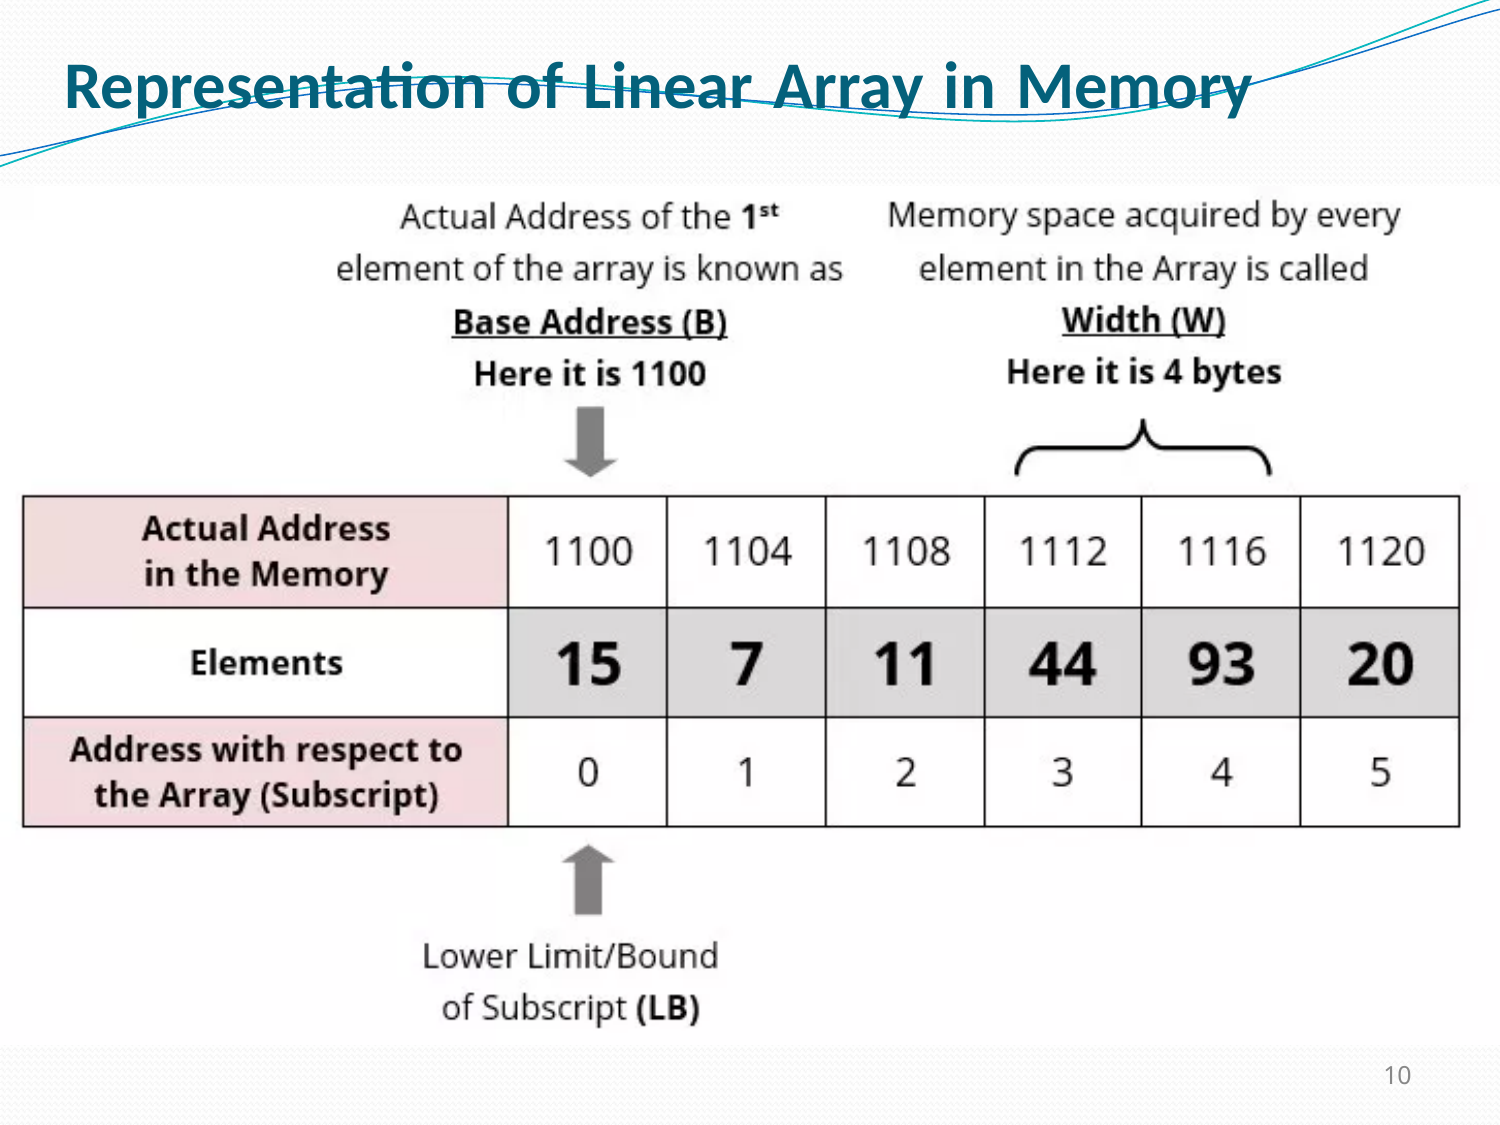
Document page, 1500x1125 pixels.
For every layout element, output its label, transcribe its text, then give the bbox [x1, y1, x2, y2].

picture [0, 186, 1500, 1046]
text_box 10 [1381, 1059, 1412, 1090]
title Representation of Linear Array in Memory [62, 0, 1413, 123]
